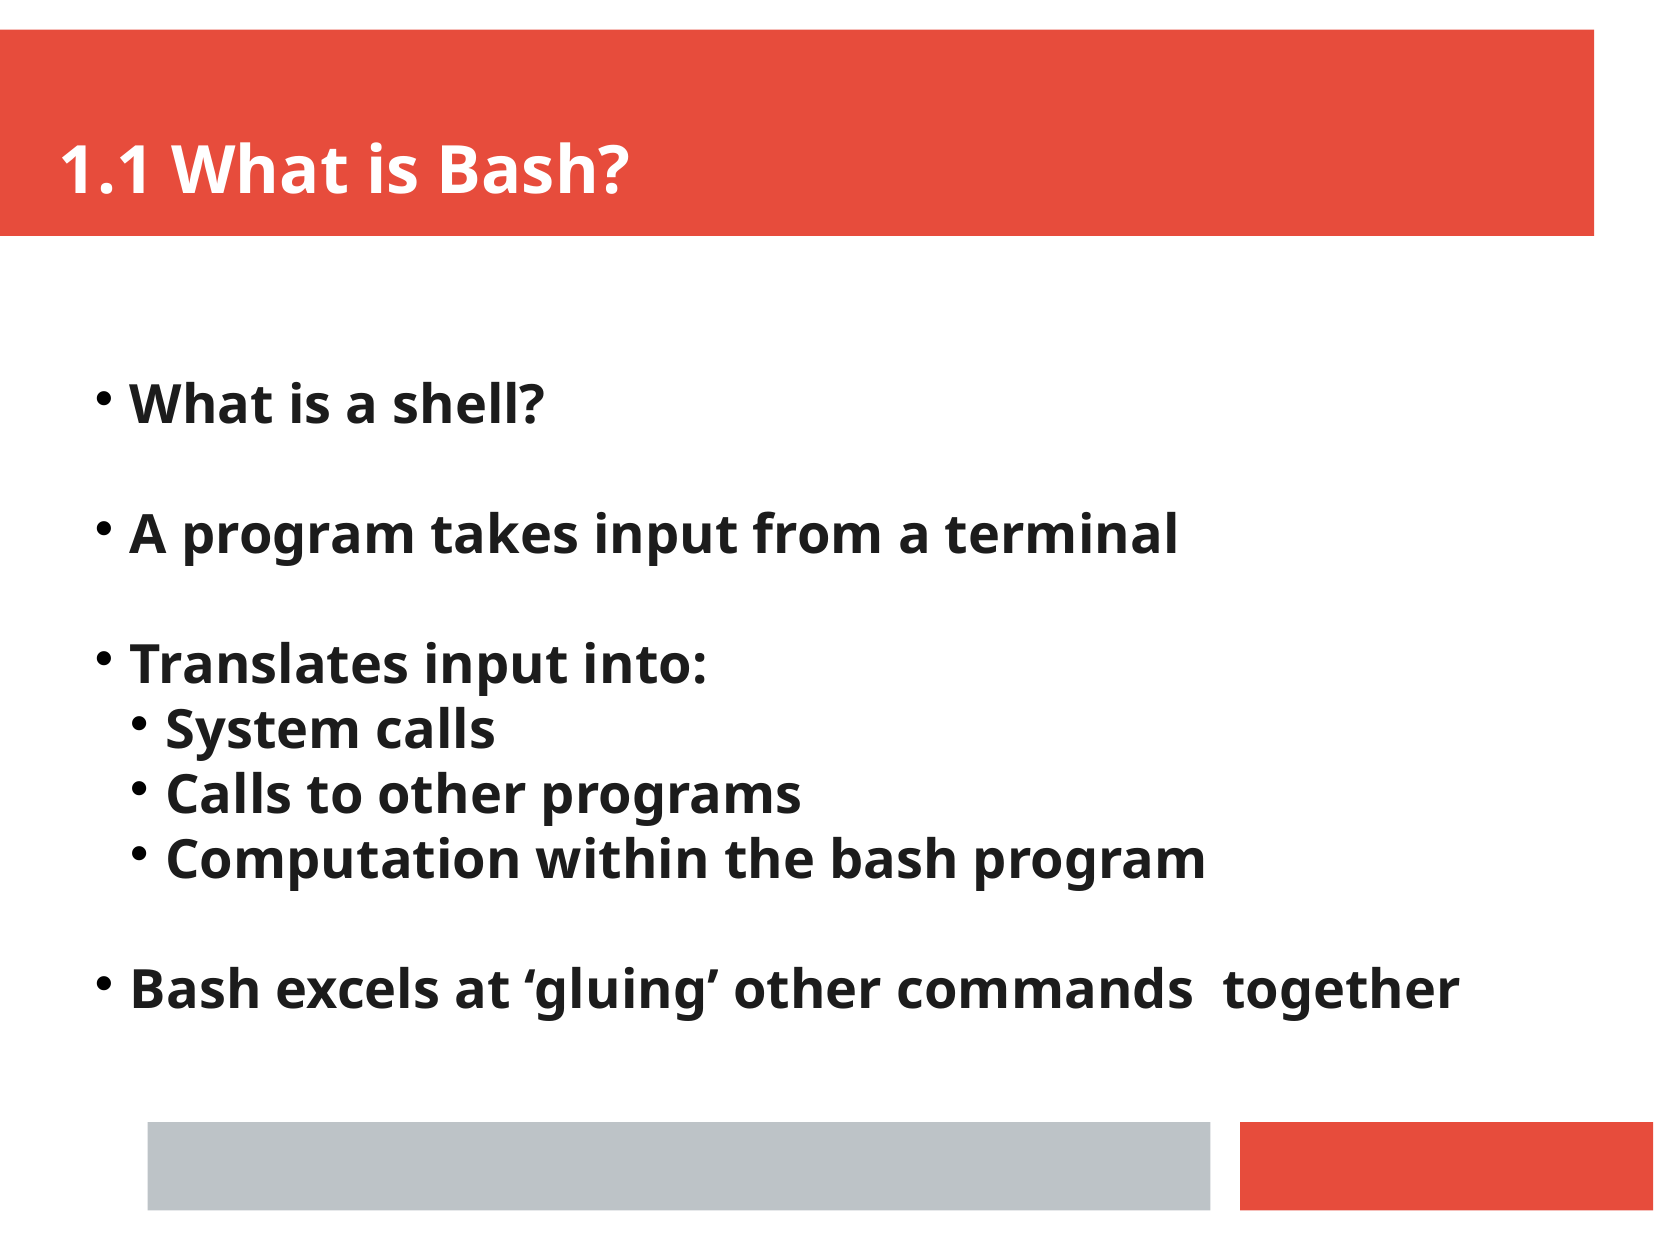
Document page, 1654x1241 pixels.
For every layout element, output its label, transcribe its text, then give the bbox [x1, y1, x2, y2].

text_box 1.1 What is Bash? [59, 59, 1595, 207]
text_box What is a shell? A program takes input from a terminal Translates input into: System calls Calls to other programs Computation within the bash program Bash excels at ‘gluing’ other commands together [59, 324, 1565, 1093]
